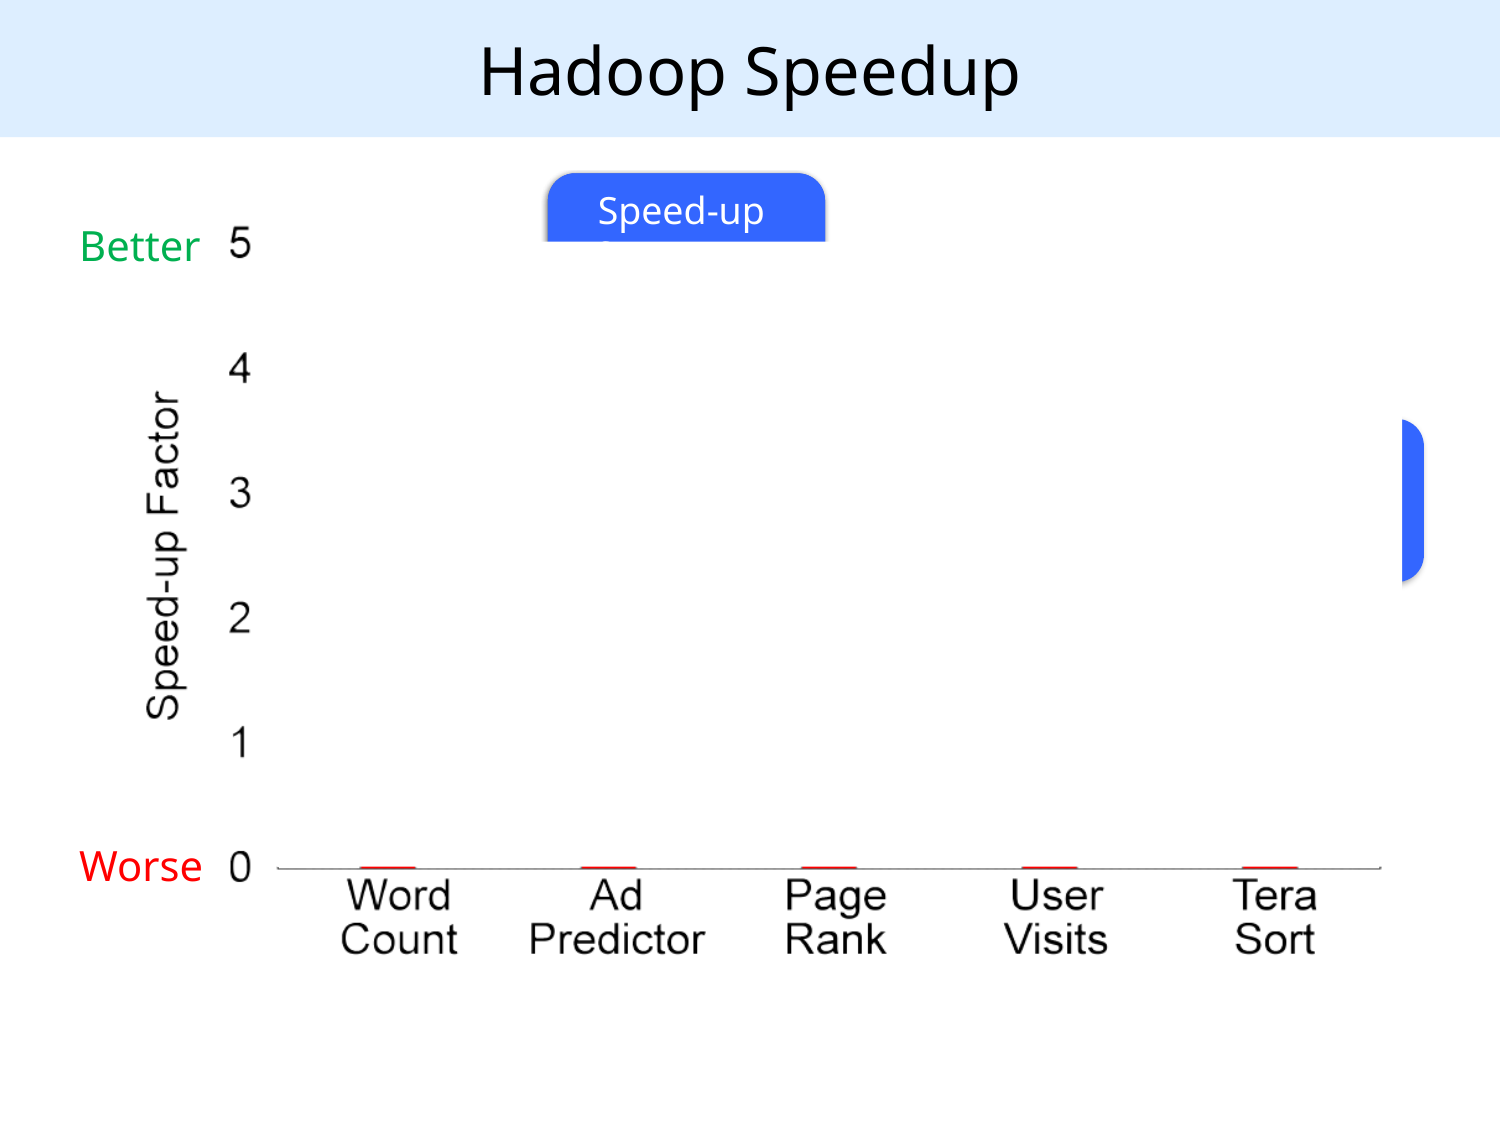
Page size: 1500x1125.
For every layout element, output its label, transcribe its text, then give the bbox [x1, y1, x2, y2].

text_box [0, 153, 224, 337]
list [18, 174, 1481, 991]
title Hadoop Speedup [0, 0, 1500, 138]
